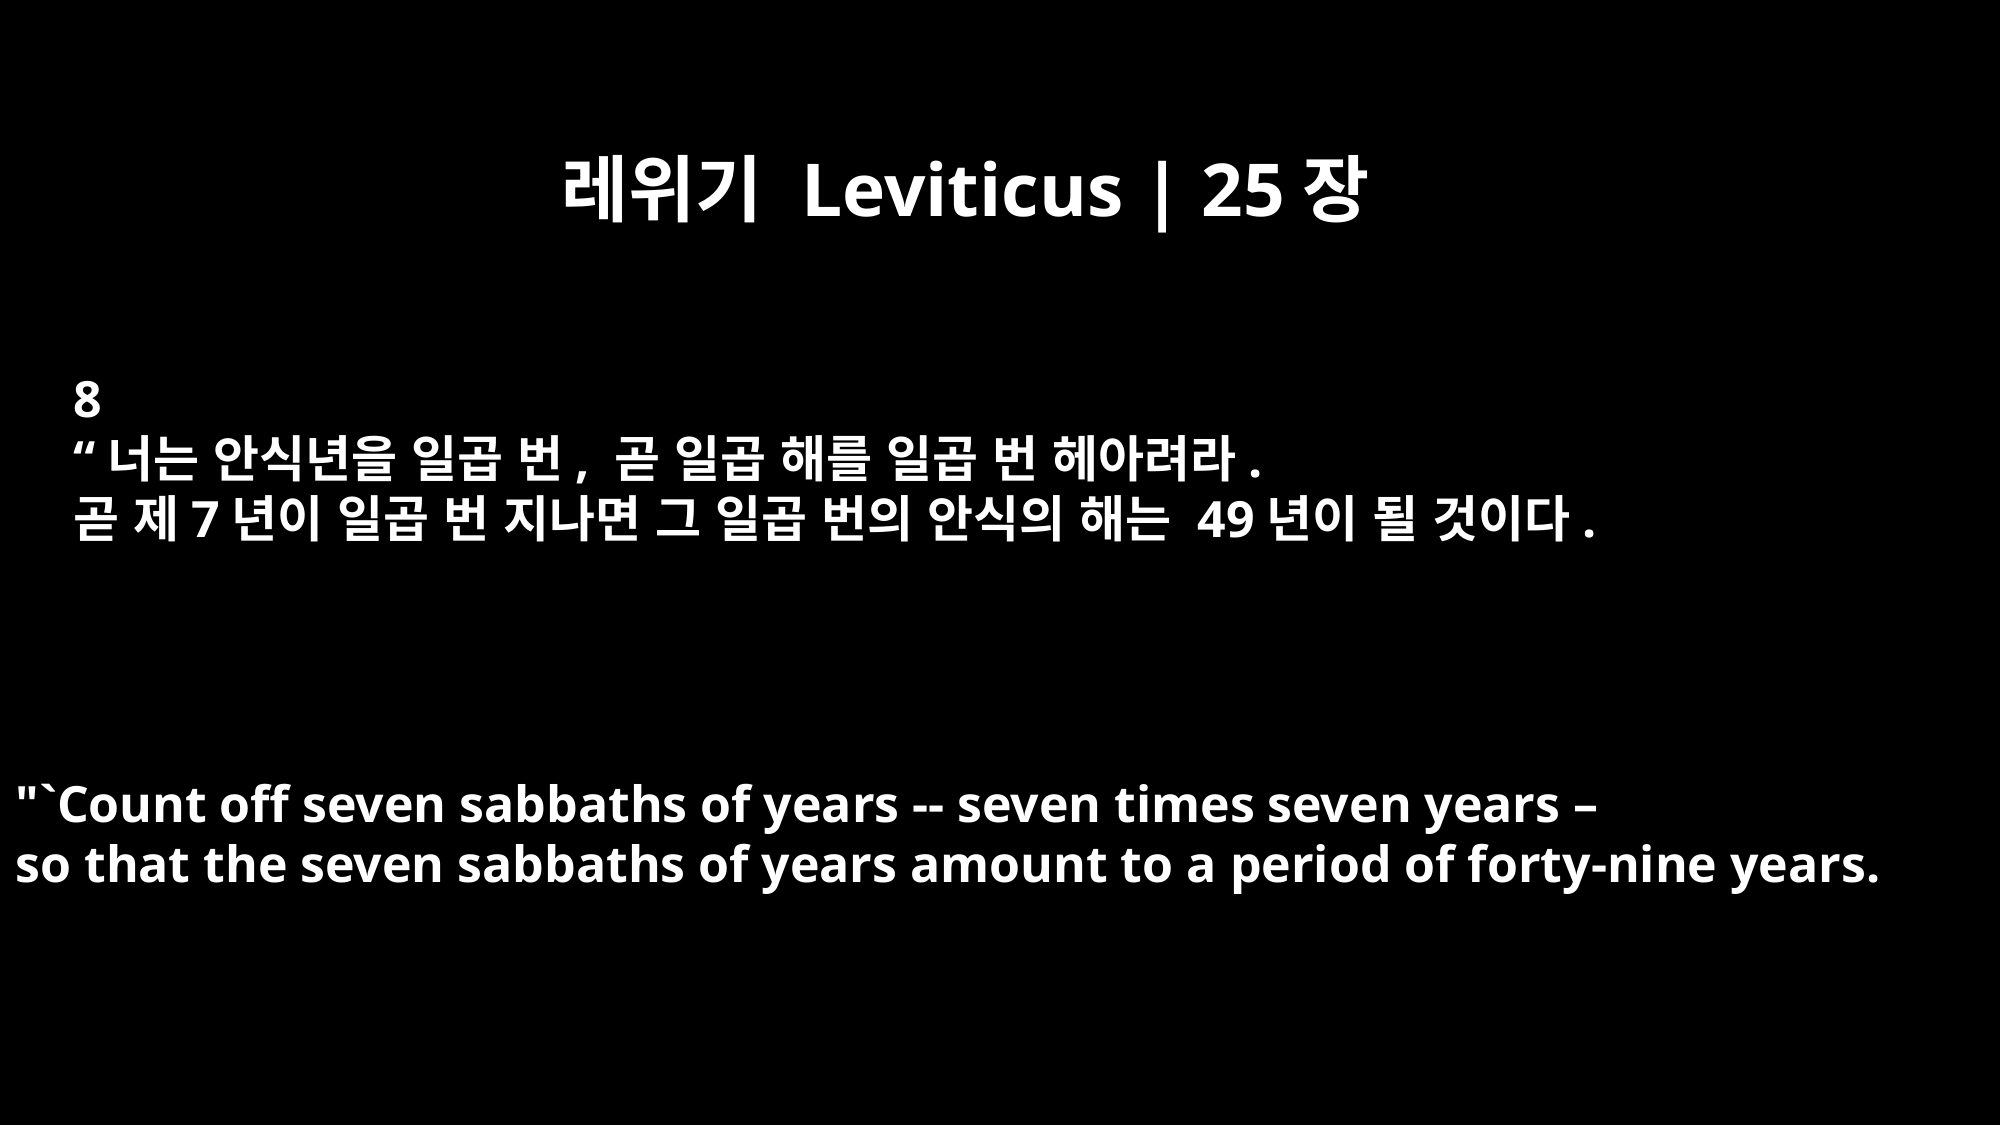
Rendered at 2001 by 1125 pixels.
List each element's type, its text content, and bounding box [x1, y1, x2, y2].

text_box "`Count off seven sabbaths of years -- seven times seven years – so that the seven sabbaths of years amount to a period of forty-nine years. [0, 764, 1896, 900]
text_box 레위기 Leviticus | 25장 [546, 136, 1386, 239]
text_box 8 “너는 안식년을 일곱 번, 곧 일곱 해를 일곱 번 헤아려라. 곧 제7년이 일곱 번 지나면 그 일곱 번의 안식의 해는 49년이 될 것이다. [58, 359, 1612, 555]
